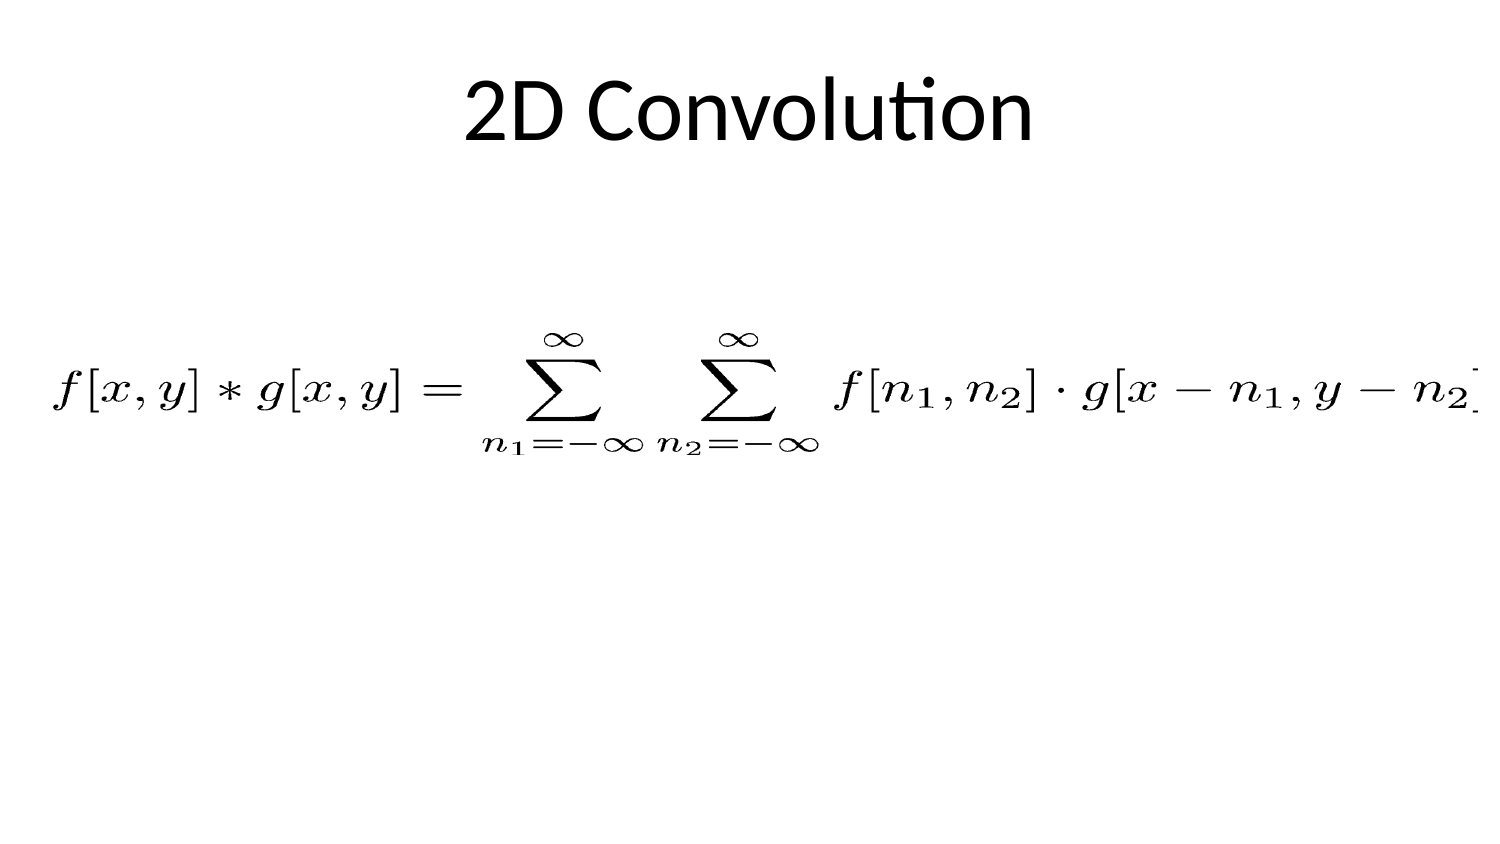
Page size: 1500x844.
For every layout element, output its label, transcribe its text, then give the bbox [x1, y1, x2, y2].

picture [52, 333, 1478, 455]
title 2D Convolution [75, 33, 1425, 175]
